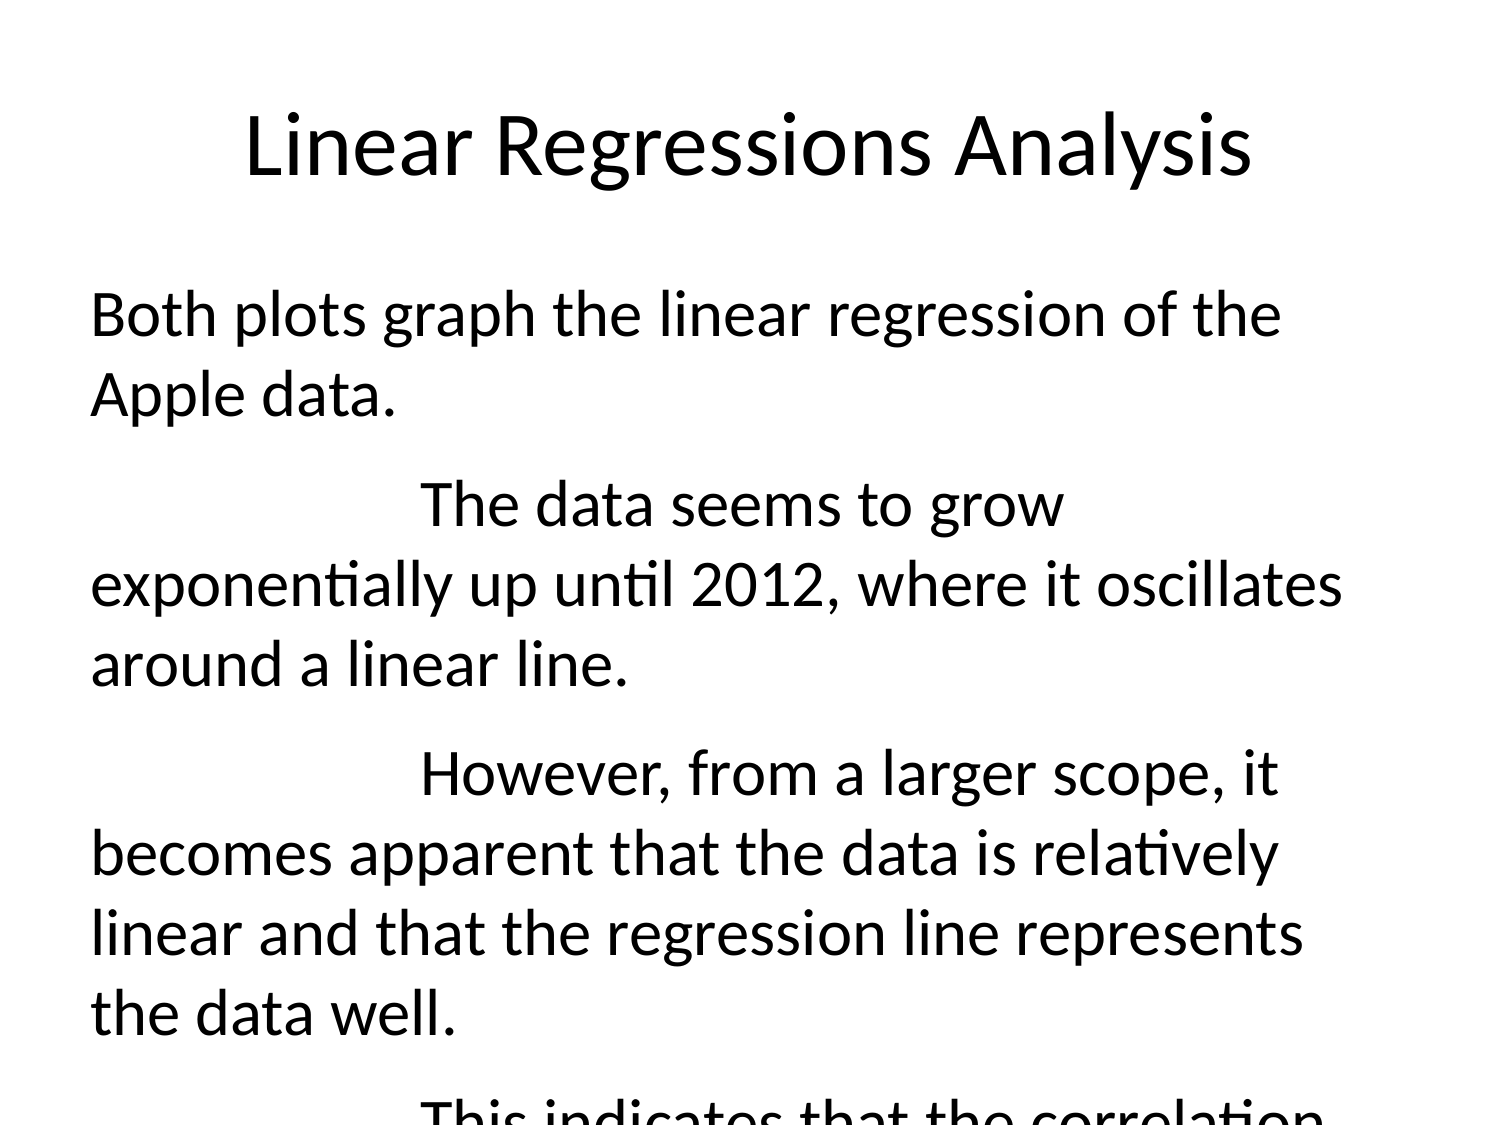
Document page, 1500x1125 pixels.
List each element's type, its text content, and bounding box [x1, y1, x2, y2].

list Both plots graph the linear regression of the Apple data. The data seems to grow exponentially up until 2012, where it oscillates around a linear line. However, from a larger scope, it becomes apparent that the data is relatively linear and that the regression line represents the data well. This indicates that the correlation coefficient is most likely positive and close to 1. The coefficient of determination also most likely is close to one, as a high percentage of data can be accounted for by the line of regression: looking at the shaded region, only a few points do not fall within the area (this is the 95% confidence interval). [75, 262, 1425, 1005]
title Linear Regressions Analysis [75, 45, 1425, 233]
